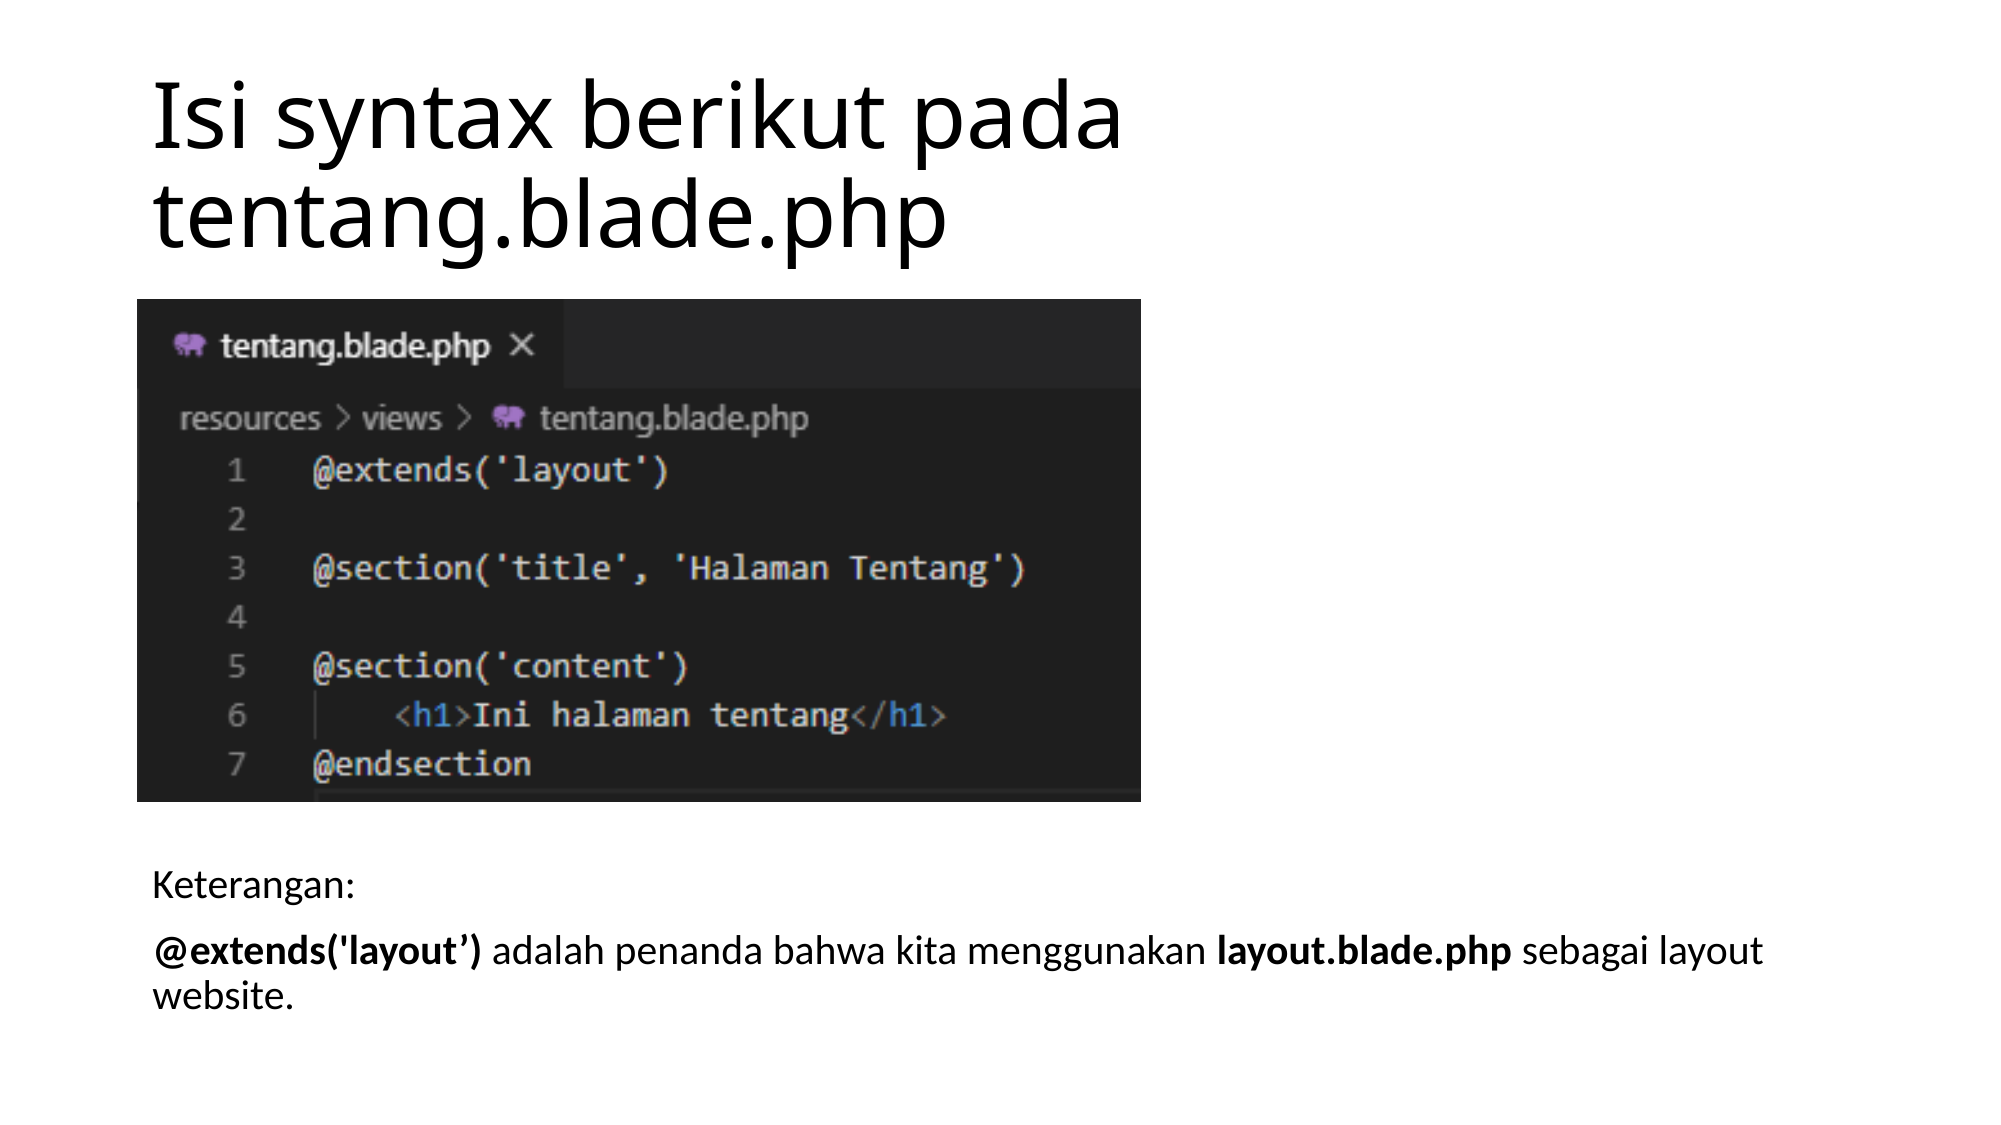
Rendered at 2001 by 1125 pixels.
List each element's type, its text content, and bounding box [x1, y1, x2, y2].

title Isi syntax berikut pada tentang.blade.php [137, 59, 1863, 278]
picture [137, 299, 1141, 802]
text_box Keterangan: @extends('layout’) adalah penanda bahwa kita menggunakan layout.blade.php sebagai layout website. [137, 855, 1863, 1073]
